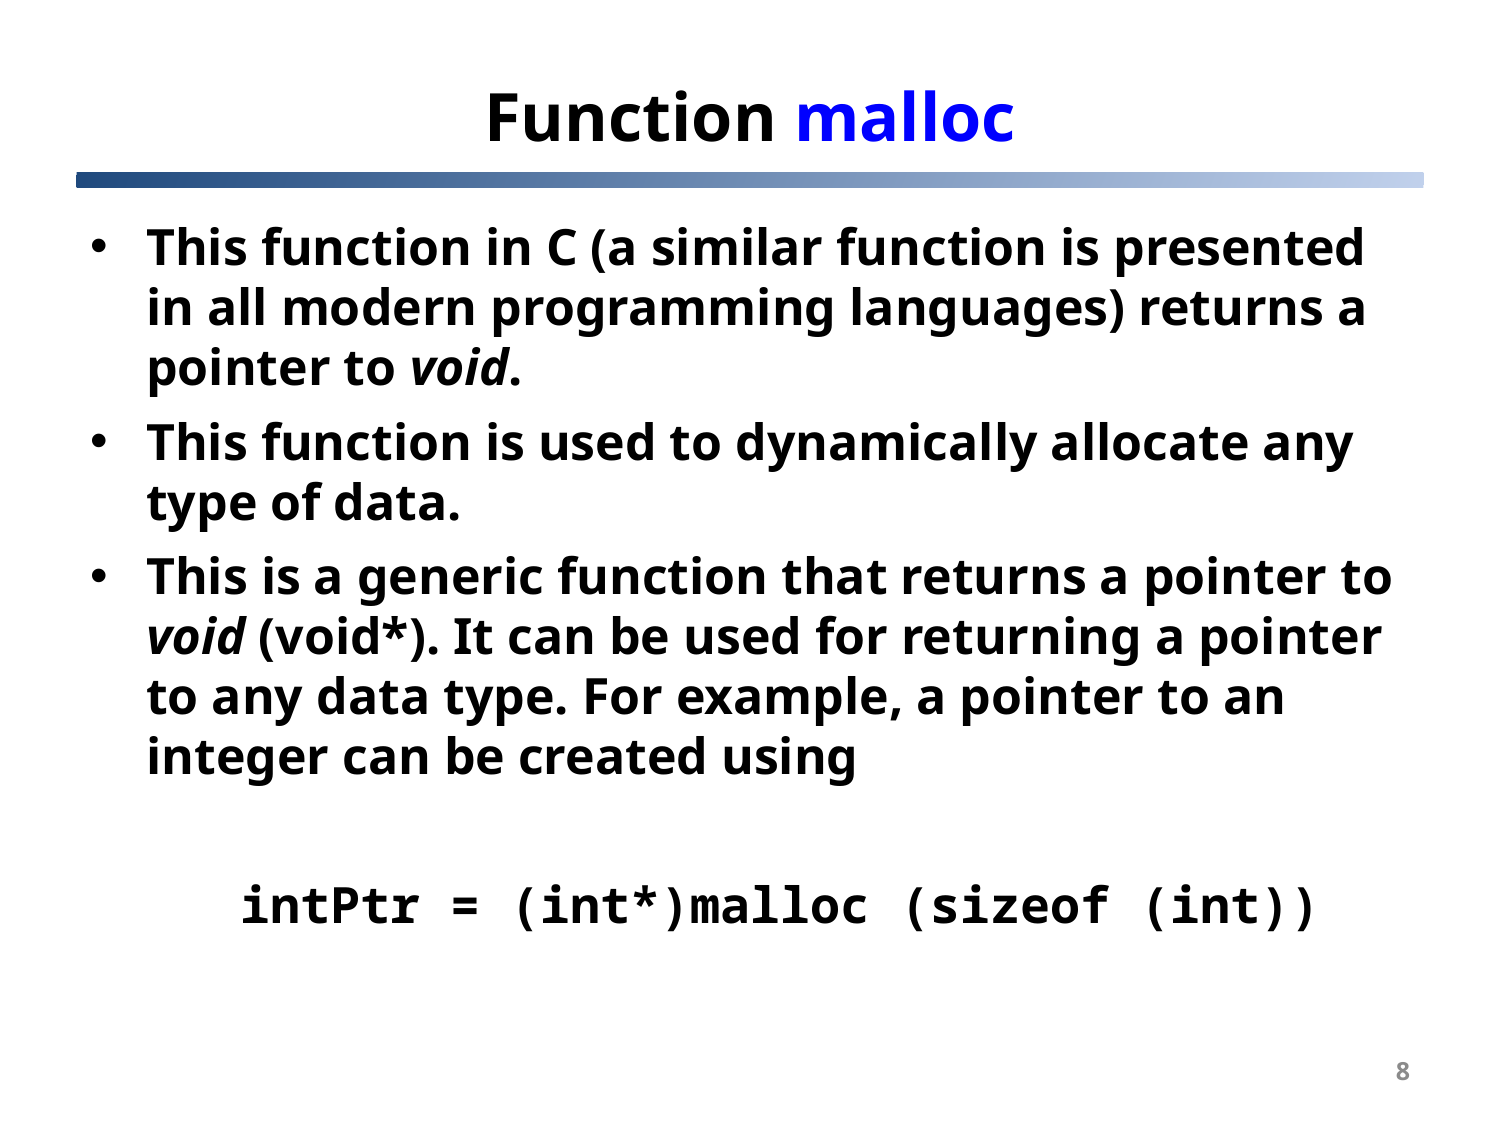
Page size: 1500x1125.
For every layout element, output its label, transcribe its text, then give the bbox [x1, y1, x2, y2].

slide_number 8 [1074, 1042, 1425, 1103]
list This function in C (a similar function is presented in all modern programming languages) returns a pointer to void. This function is used to dynamically allocate any type of data. This is a generic function that returns a pointer to void (void*). It can be used for returning a pointer to any data type. For example, a pointer to an integer can be created using intPtr = (int*)malloc (sizeof (int)) [75, 208, 1425, 1005]
title Function malloc [75, 45, 1425, 185]
